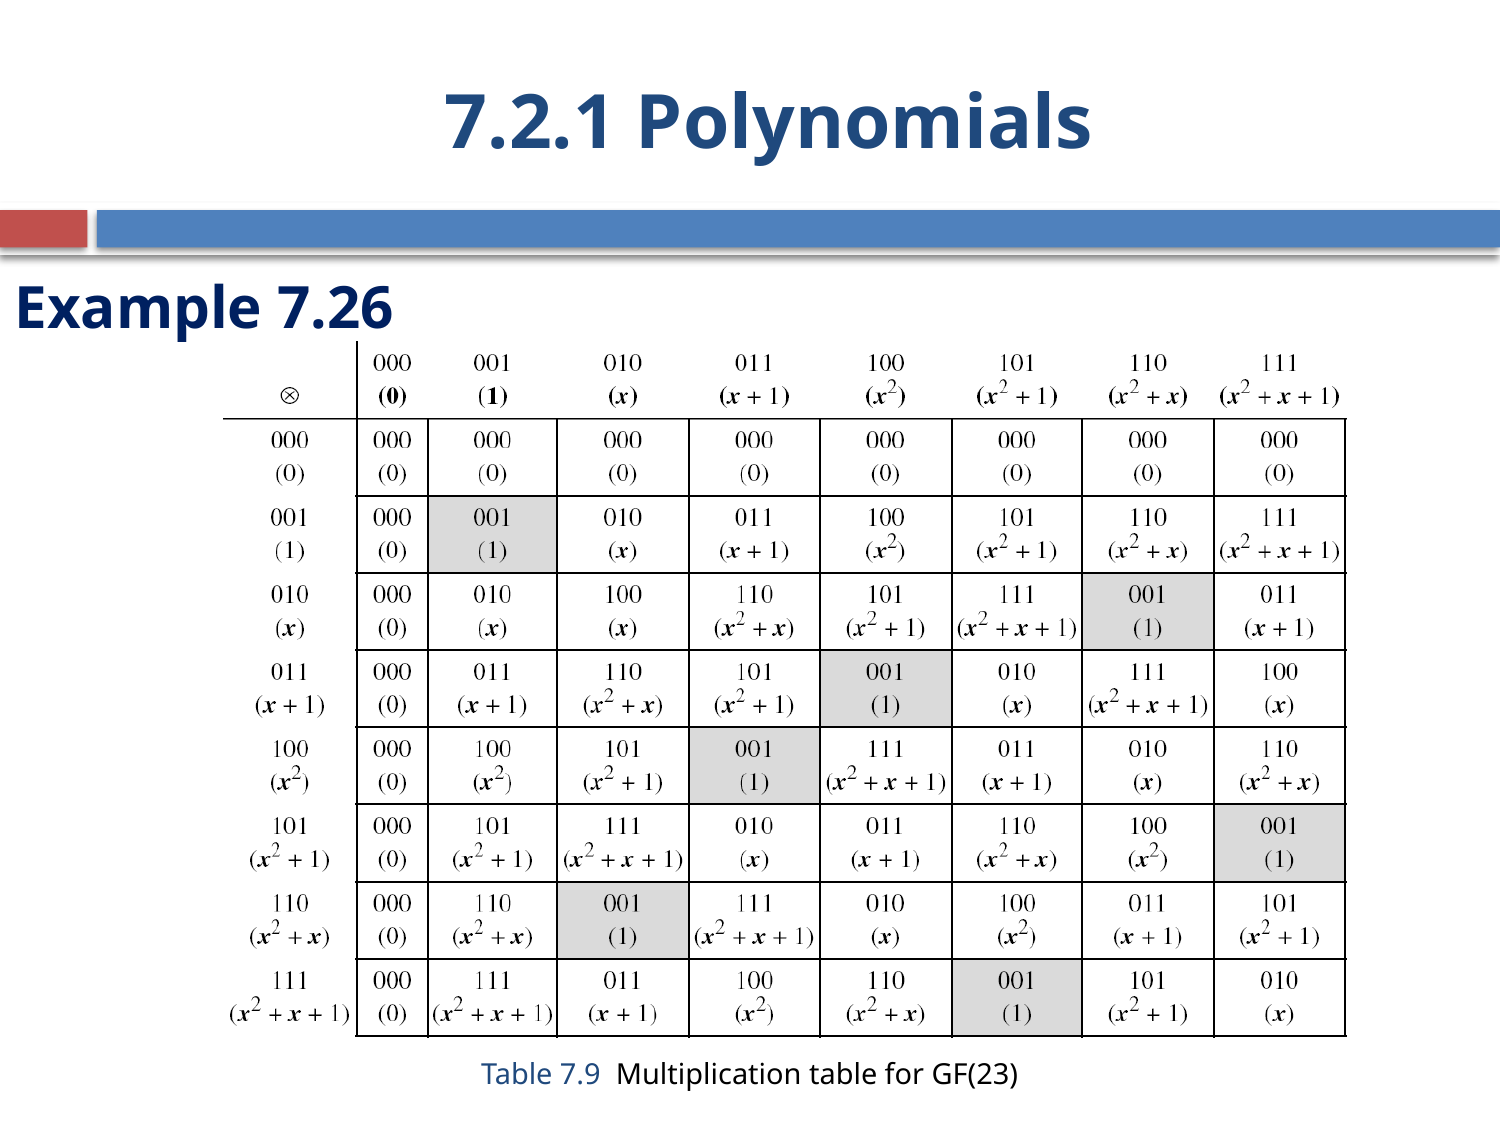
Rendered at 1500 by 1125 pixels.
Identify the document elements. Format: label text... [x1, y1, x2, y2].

text_box Table 7.9 Multiplication table for GF(23) [466, 1056, 1034, 1117]
list Example 7.26 [0, 262, 1500, 1125]
title 7.2.1 Polynomials [100, 37, 1438, 200]
picture [218, 337, 1352, 1048]
